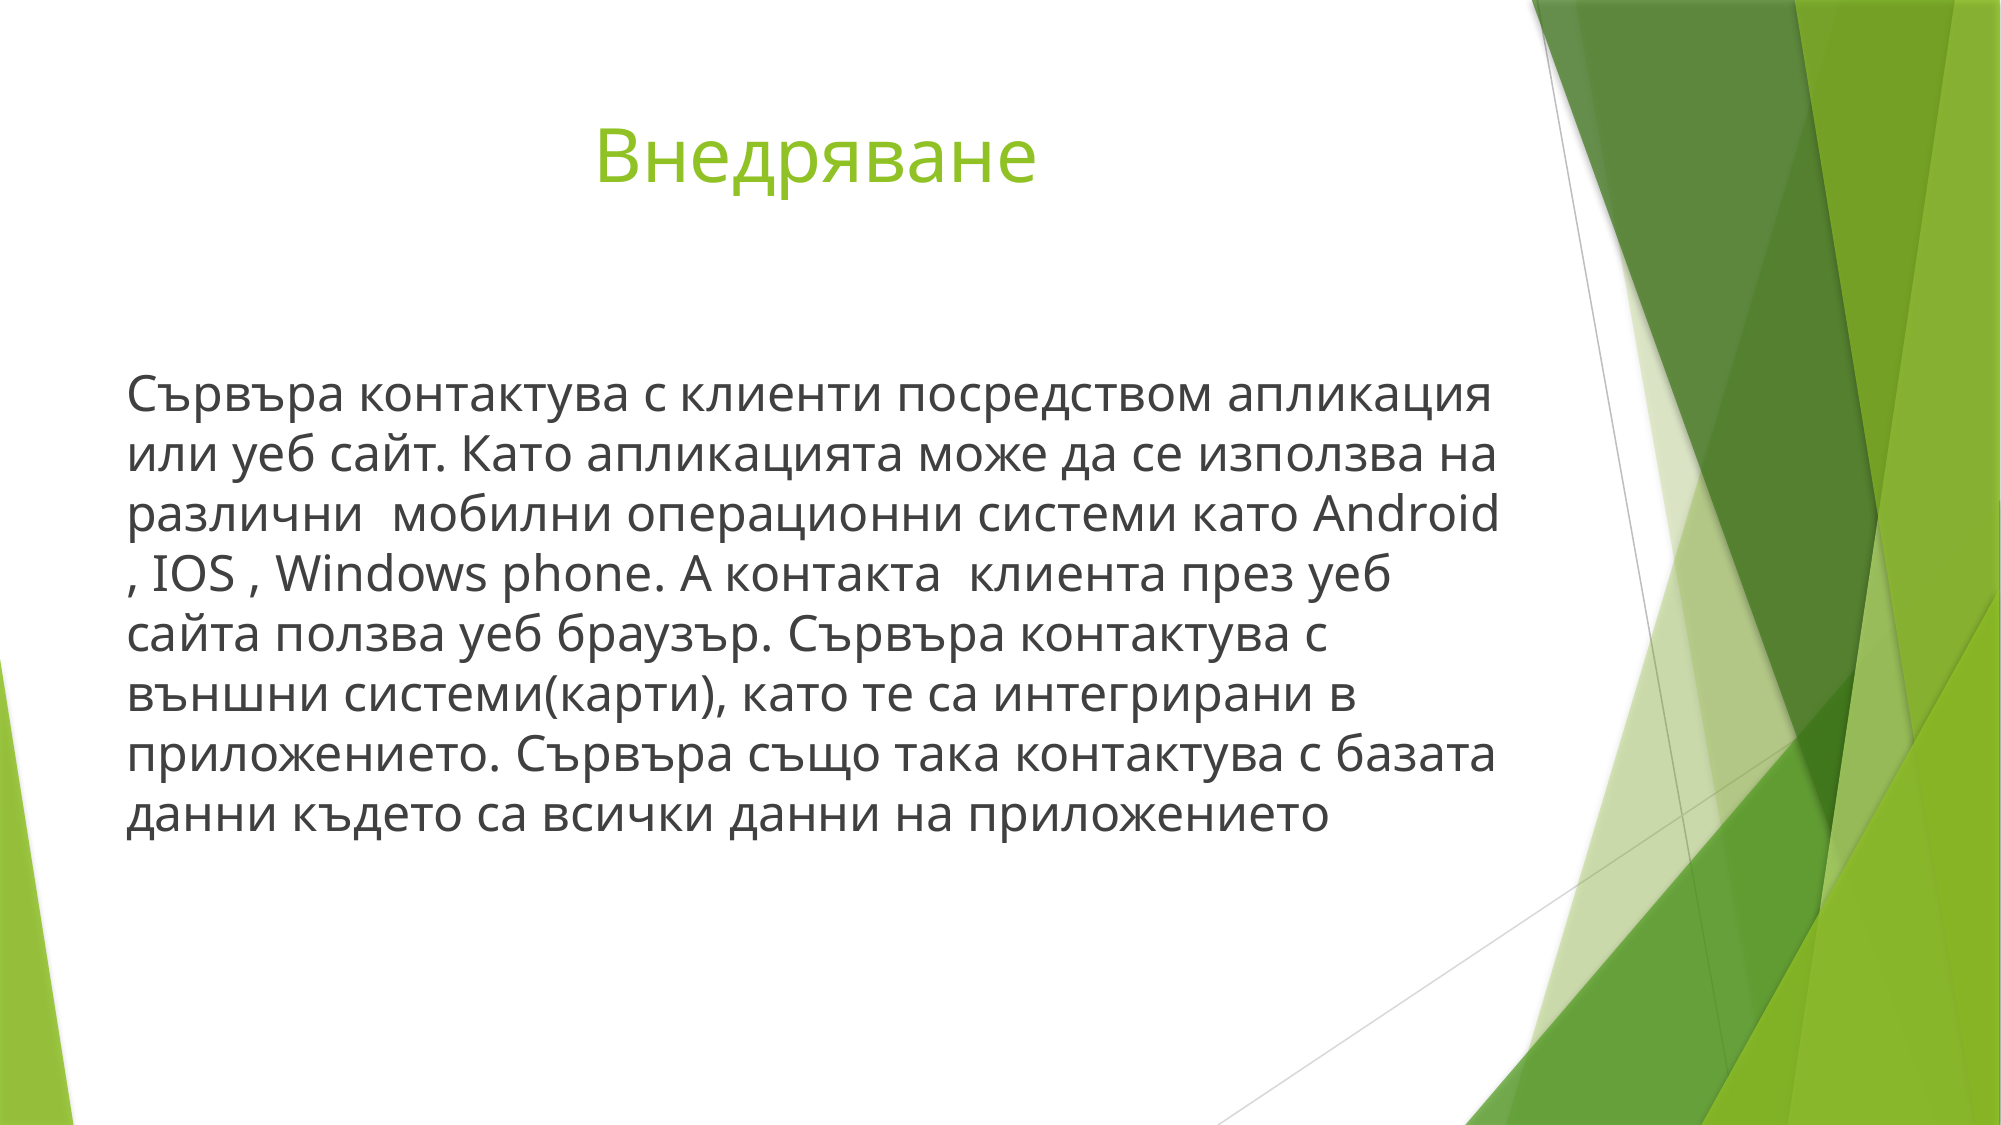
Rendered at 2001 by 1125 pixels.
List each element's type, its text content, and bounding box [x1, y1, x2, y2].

list Сървъра контактува с клиенти посредством апликация или уеб сайт. Като апликацията може да се използва на различни мобилни операционни системи като Android , IOS , Windows phone. А контакта клиента през уеб сайта ползва уеб браузър. Сървъра контактува с външни системи(карти), като те са интегрирани в приложението. Сървъра също така контактува с базата данни където са всички данни на приложението [111, 354, 1522, 992]
title Внедряване [111, 99, 1522, 317]
